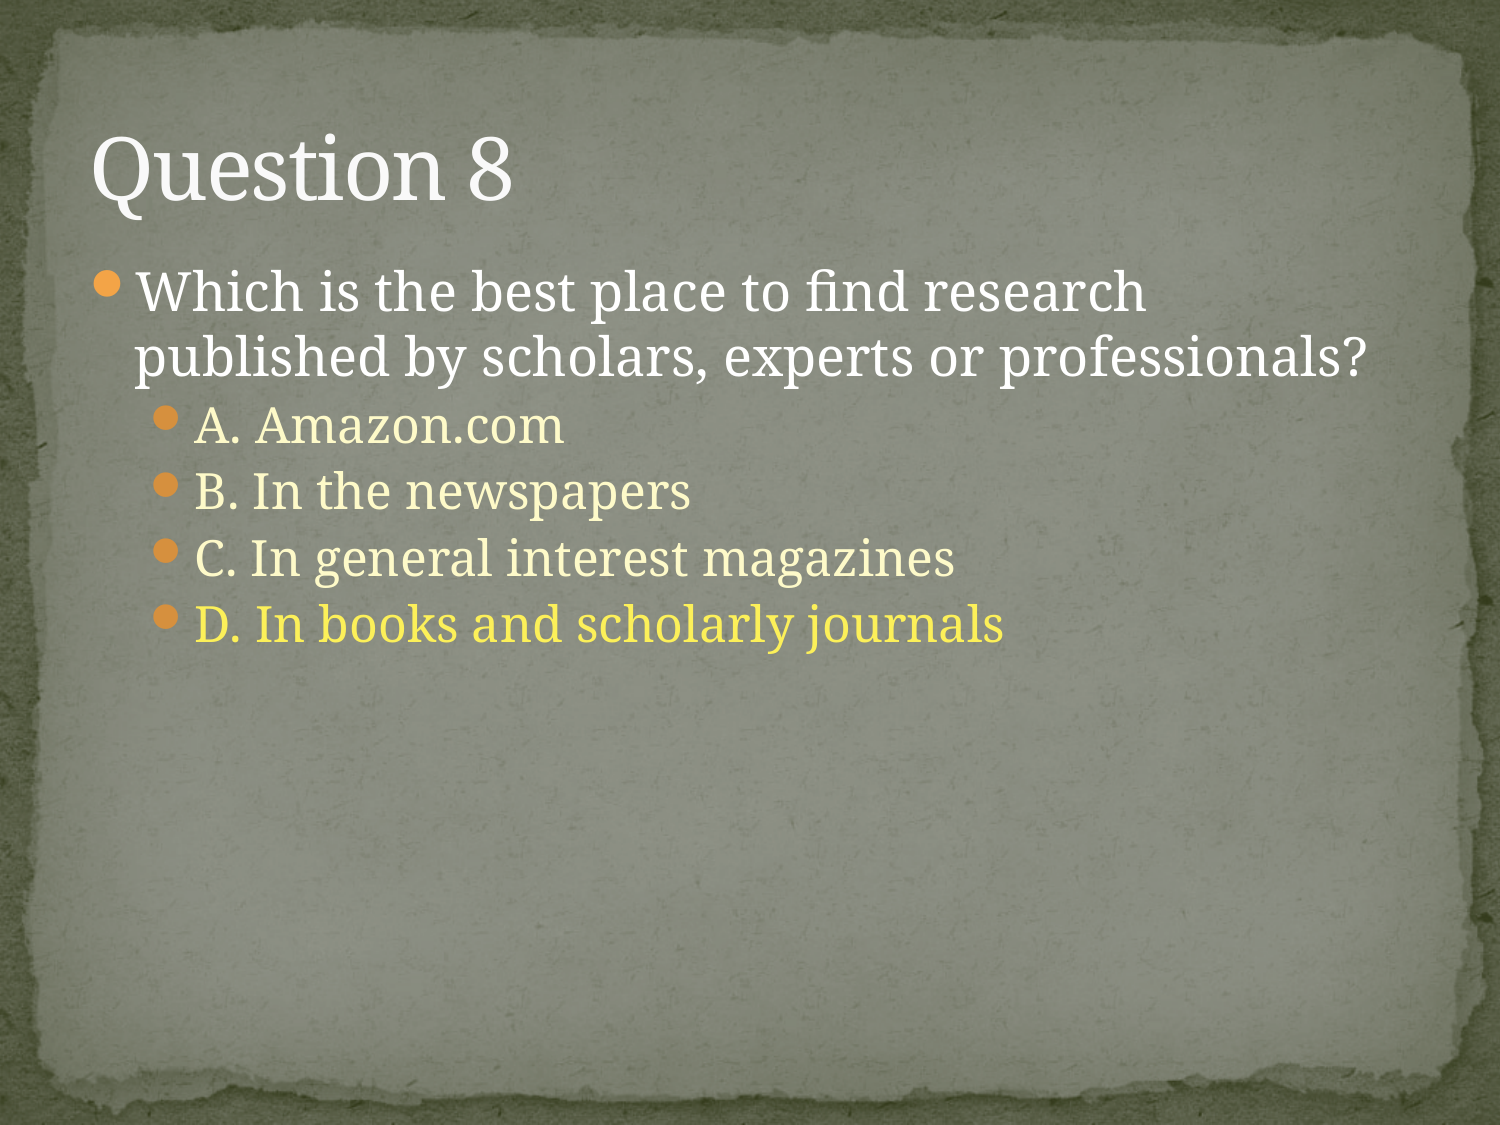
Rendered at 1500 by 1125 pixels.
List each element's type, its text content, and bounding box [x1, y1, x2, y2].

list Which is the best place to find research published by scholars, experts or professionals? A. Amazon.com B. In the newspapers C. In general interest magazines D. In books and scholarly journals [75, 249, 1425, 1000]
title Question 8 [74, 24, 1425, 225]
